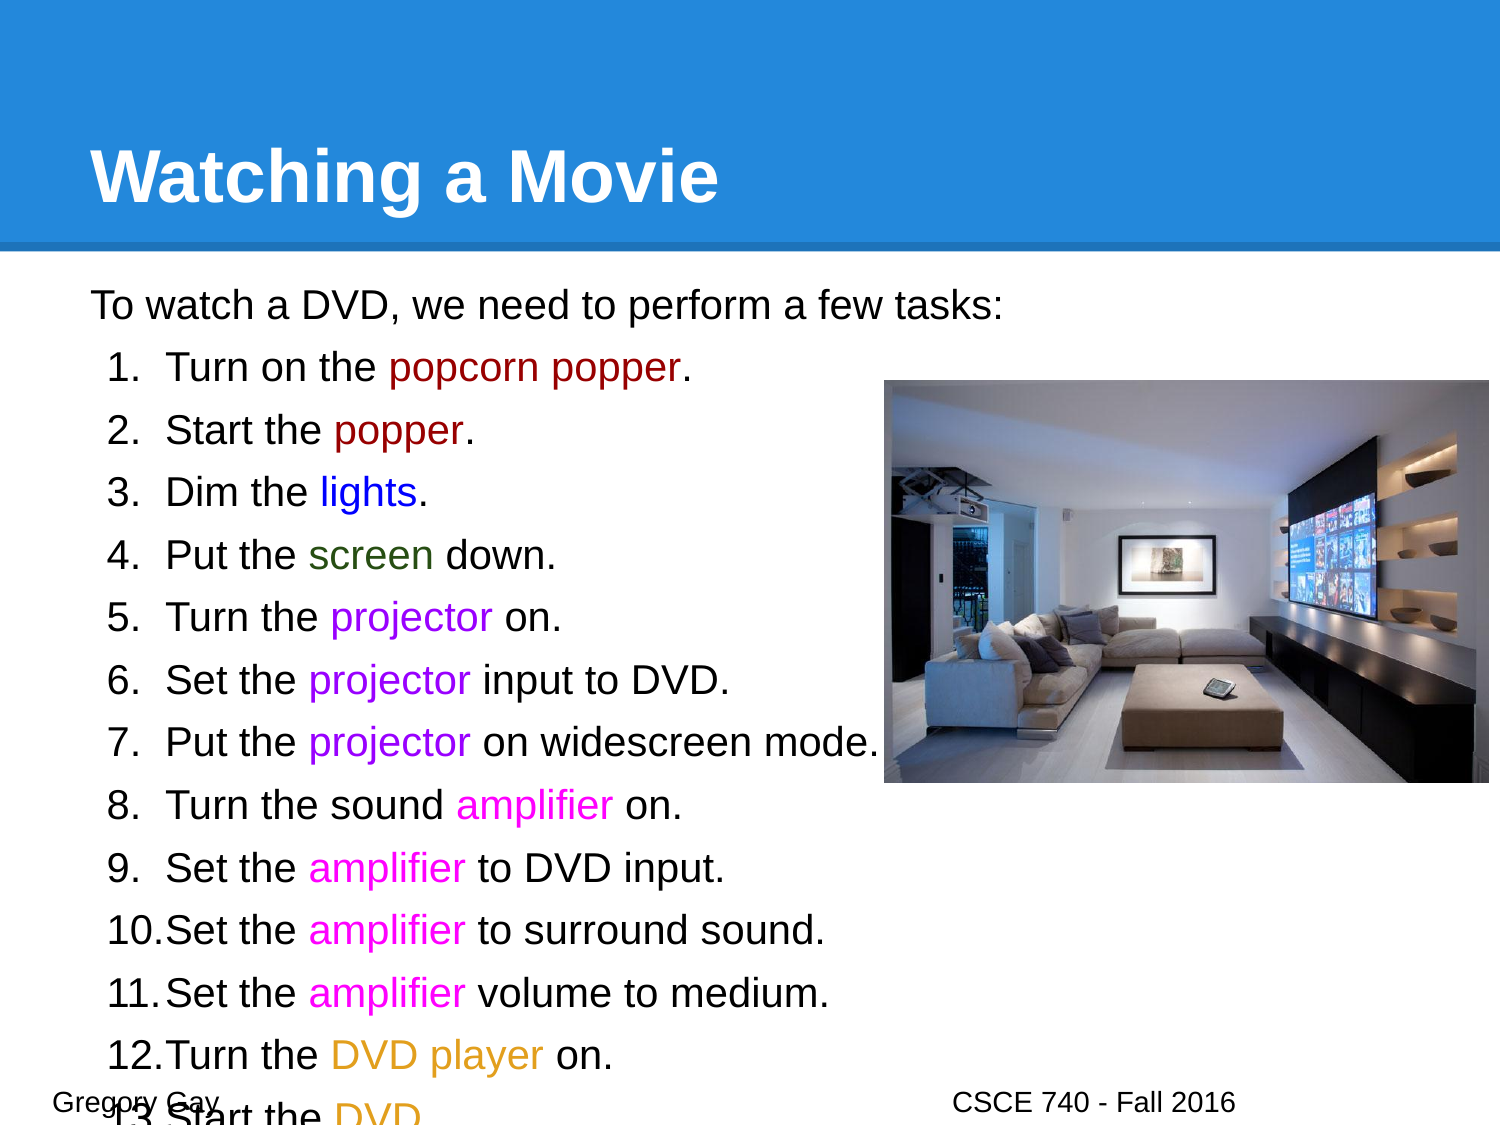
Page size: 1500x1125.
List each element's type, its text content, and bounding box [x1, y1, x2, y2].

picture [884, 380, 1489, 783]
list To watch a DVD, we need to perform a few tasks: Turn on the popcorn popper. Start the popper. Dim the lights. Put the screen down. Turn the projector on. Set the projector input to DVD. Put the projector on widescreen mode. Turn the sound amplifier on. Set the amplifier to DVD input. Set the amplifier to surround sound. Set the amplifier volume to medium. Turn the DVD player on. Start the DVD. [75, 262, 1049, 1068]
title Watching a Movie [75, 45, 1425, 233]
text_box Gregory Gay CSCE 740 - Fall 2016 20 [37, 1068, 1463, 1114]
